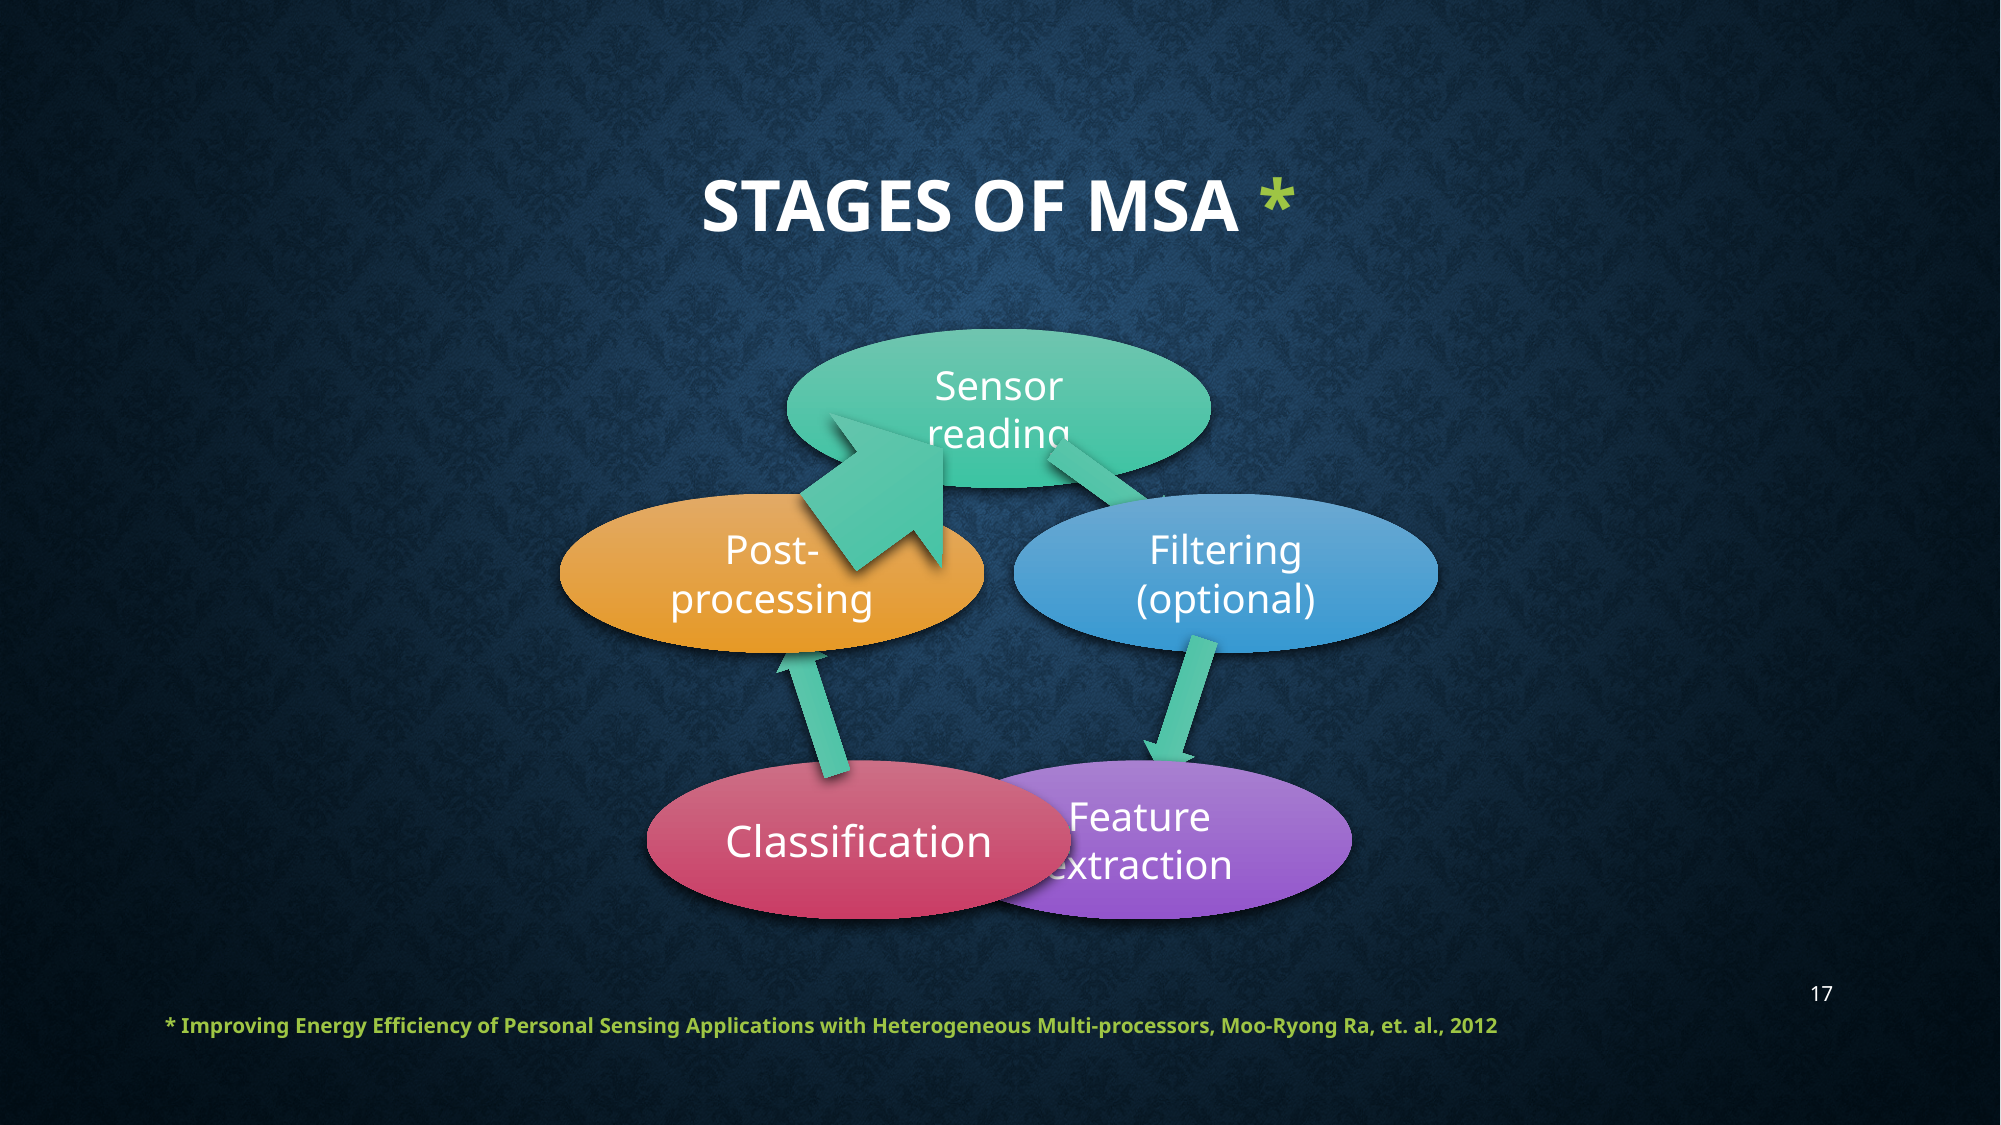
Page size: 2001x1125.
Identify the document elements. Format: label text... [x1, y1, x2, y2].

title Stages of MSA * [149, 99, 1849, 318]
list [149, 328, 1849, 966]
text_box * Improving Energy Efficiency of Personal Sensing Applications with Heterogeneous Multi-processors, Moo-Ryong Ra, et. al., 2012 [149, 995, 1849, 1055]
slide_number 17 [1724, 977, 1849, 995]
